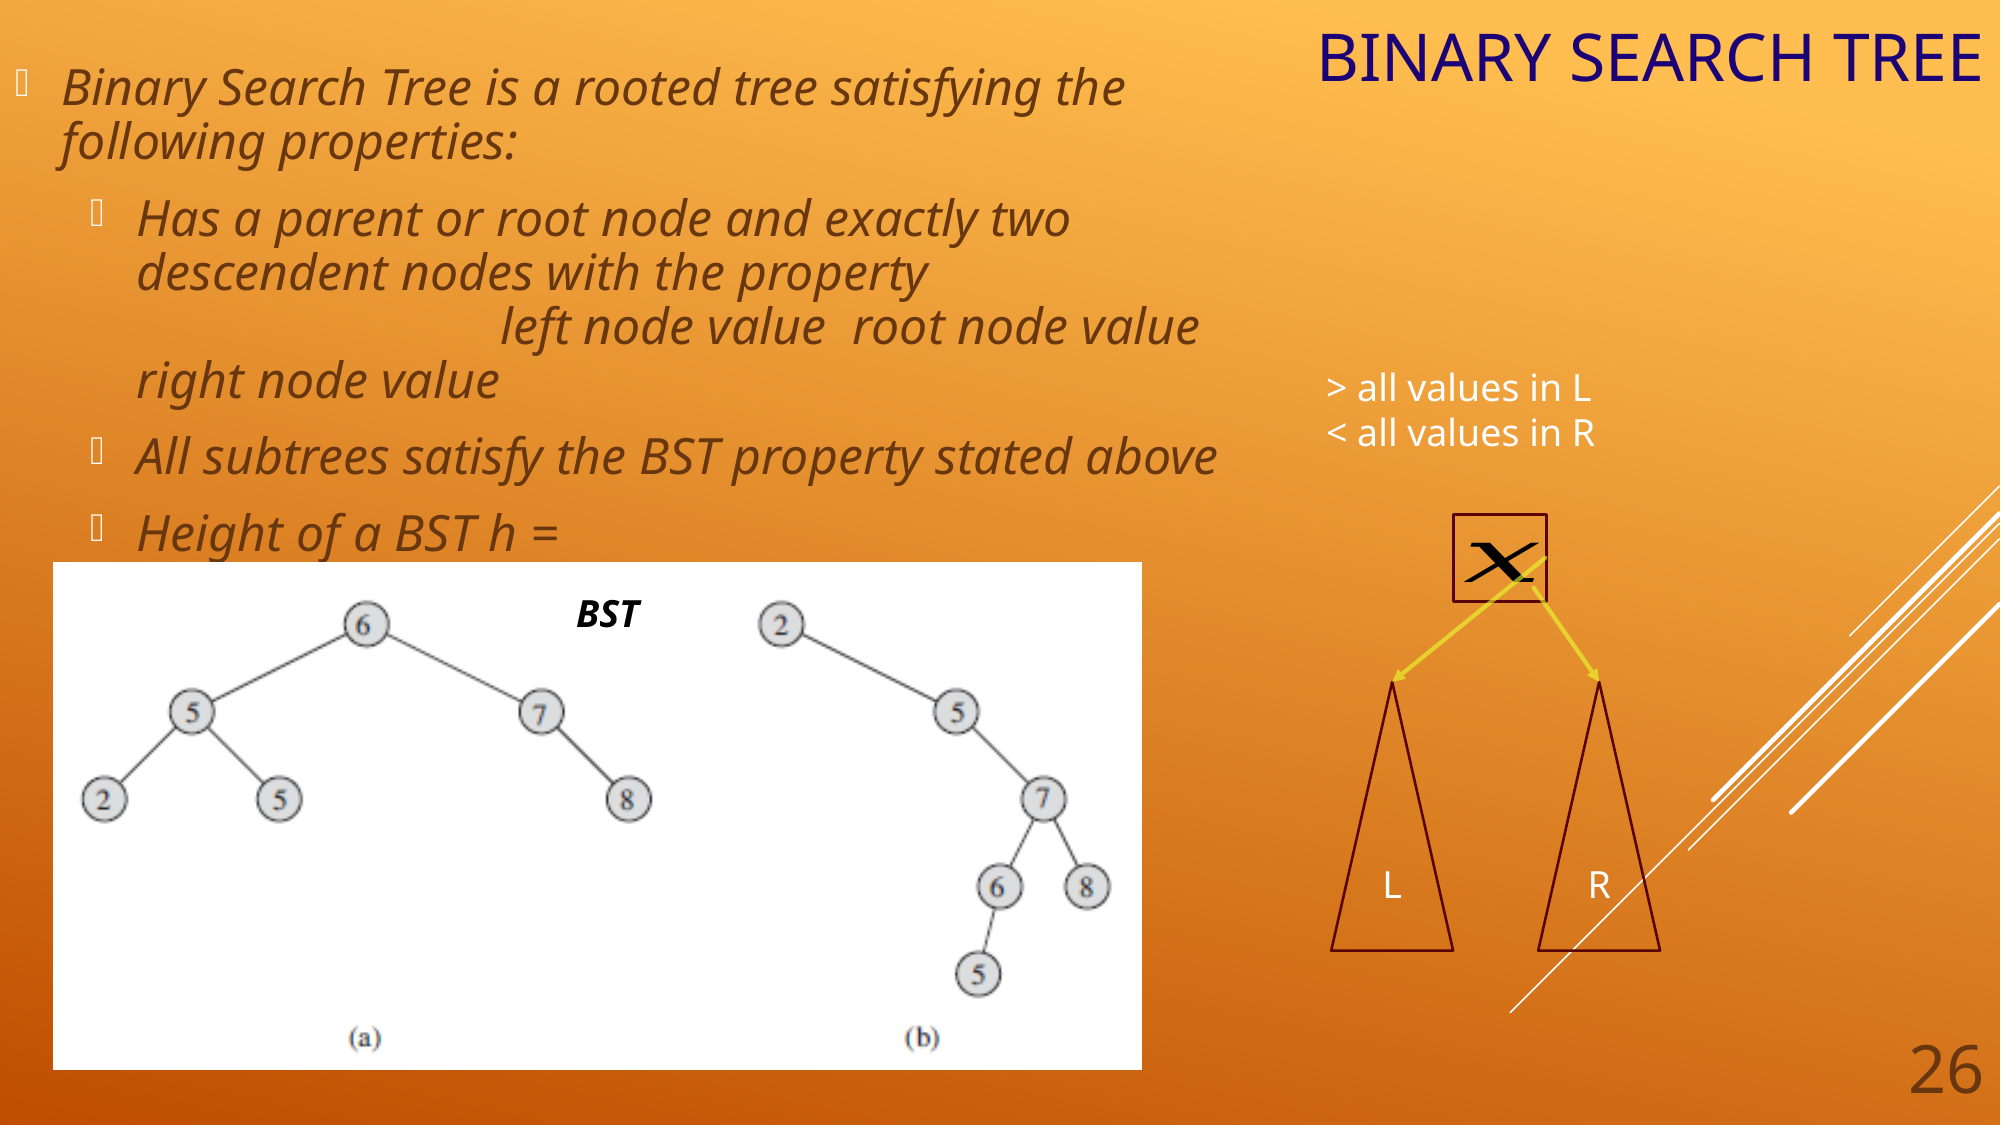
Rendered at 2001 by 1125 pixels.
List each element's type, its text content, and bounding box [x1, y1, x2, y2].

text_box R [1536, 681, 1662, 952]
picture [53, 562, 1143, 1071]
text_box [1391, 587, 1469, 683]
text_box L [1329, 681, 1455, 952]
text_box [1533, 587, 1600, 683]
slide_number 26 [1583, 1074, 2000, 1125]
title Binary Search TREE [1267, 0, 2000, 112]
